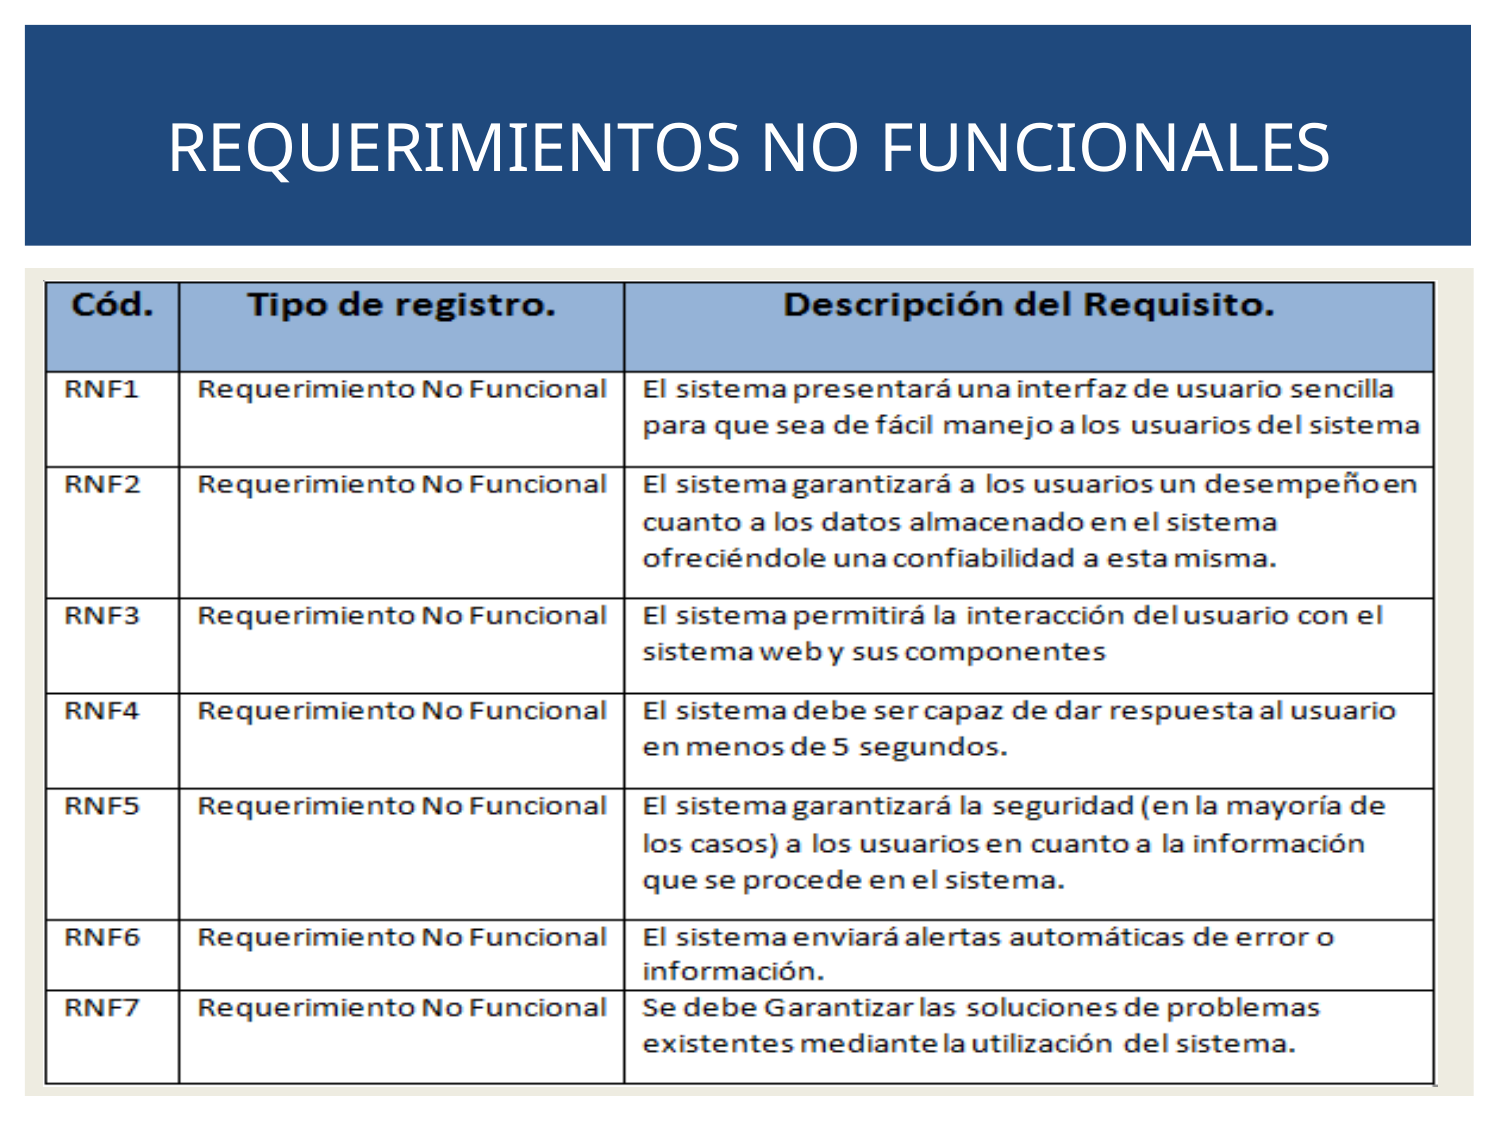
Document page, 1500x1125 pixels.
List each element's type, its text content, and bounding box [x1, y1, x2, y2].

picture [43, 280, 1438, 1088]
title REQUERIMIENTOS NO FUNCIONALES [62, 58, 1438, 232]
